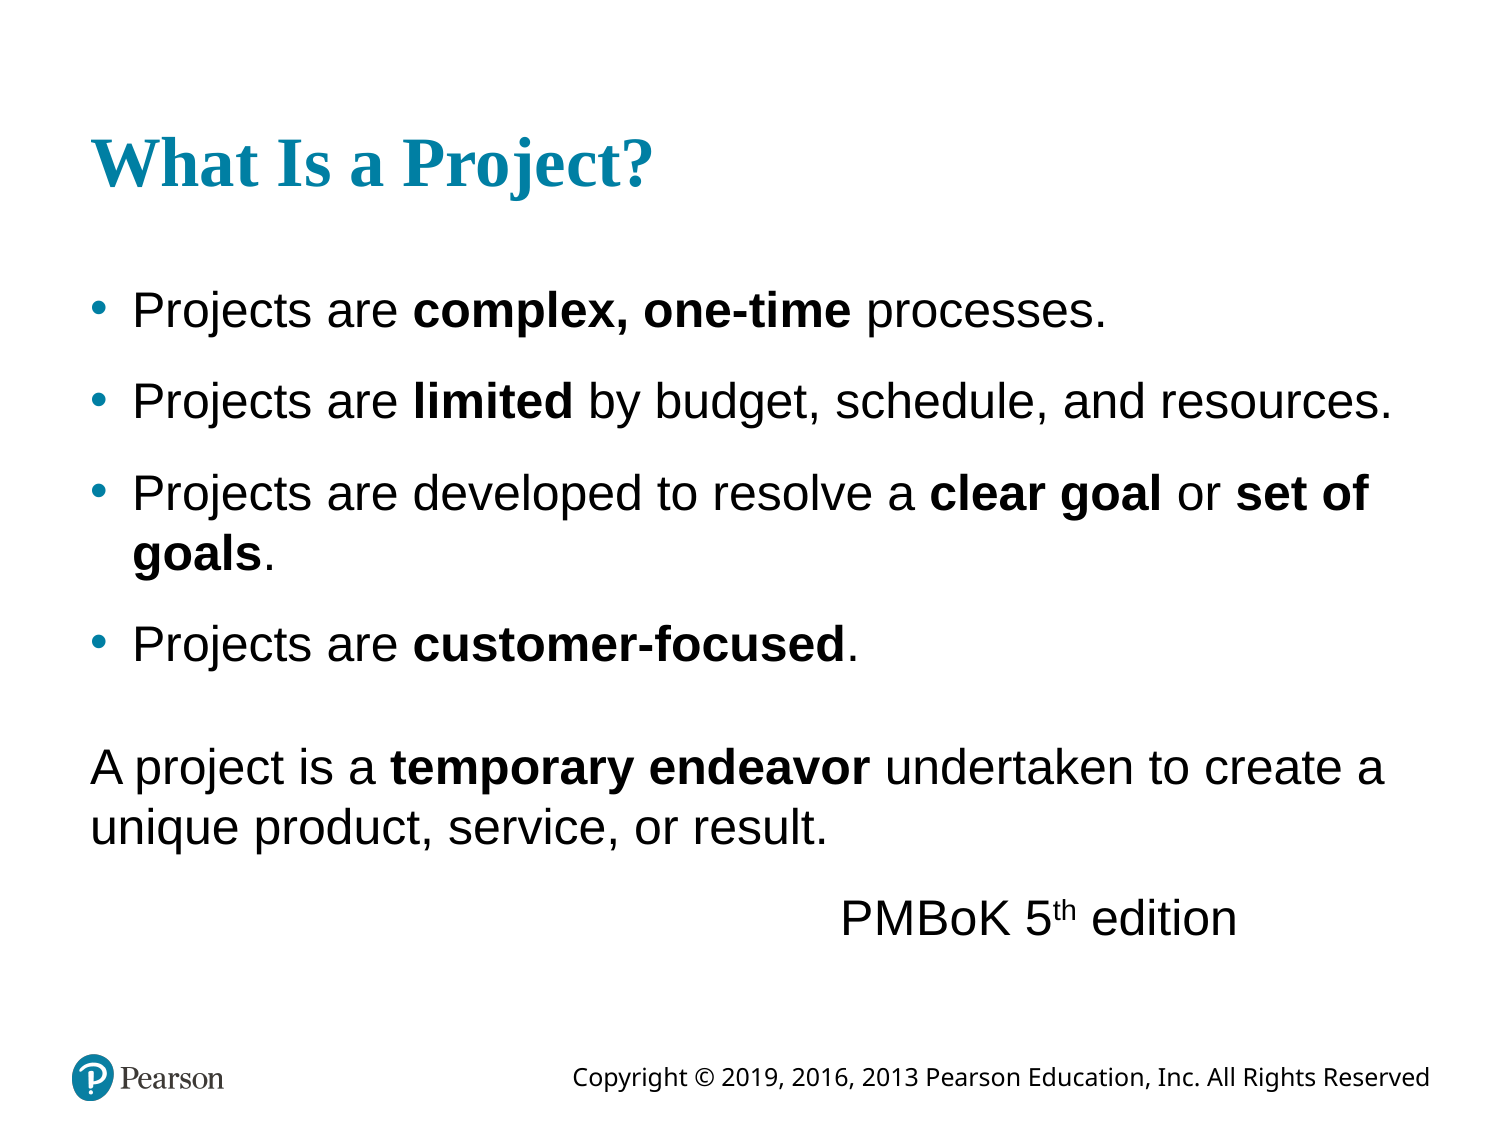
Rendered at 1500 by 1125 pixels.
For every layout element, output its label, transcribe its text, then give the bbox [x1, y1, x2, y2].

picture [80, 1063, 106, 1088]
list A project is a temporary endeavor undertaken to create a unique product, service, or result. P M B o K 5th edition [75, 719, 1425, 986]
title What Is a Project? [75, 35, 1425, 216]
list Projects are complex, one-time processes. Projects are limited by budget, schedule, and resources. Projects are developed to resolve a clear goal or set of goals. Projects are customer-focused. [75, 262, 1425, 681]
picture [98, 1054, 224, 1101]
picture [72, 1054, 88, 1070]
picture [72, 1087, 83, 1101]
